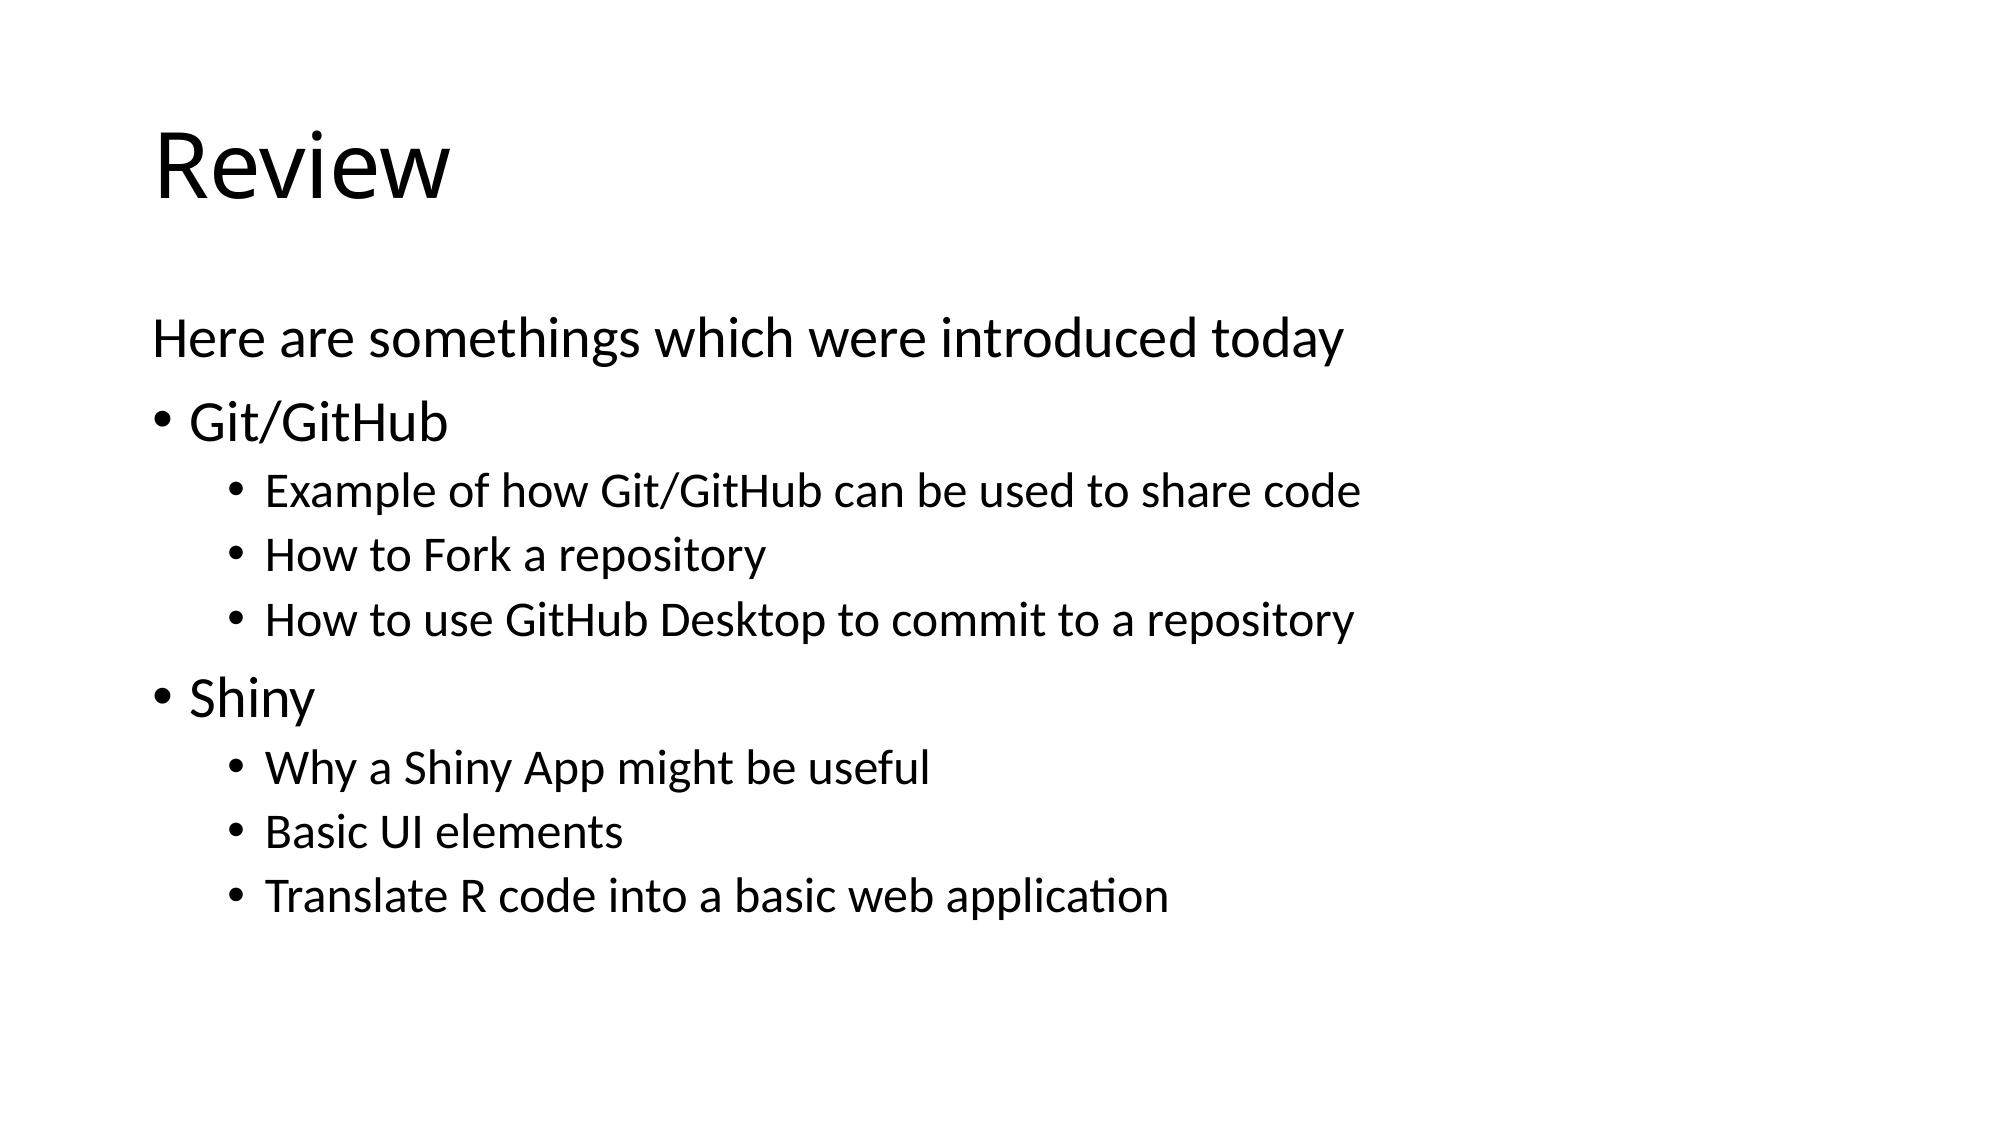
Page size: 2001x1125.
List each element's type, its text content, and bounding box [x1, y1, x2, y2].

title Review [137, 59, 1863, 278]
list Here are somethings which were introduced today Git/GitHub Example of how Git/GitHub can be used to share code How to Fork a repository How to use GitHub Desktop to commit to a repository Shiny Why a Shiny App might be useful Basic UI elements Translate R code into a basic web application [137, 299, 1863, 1014]
